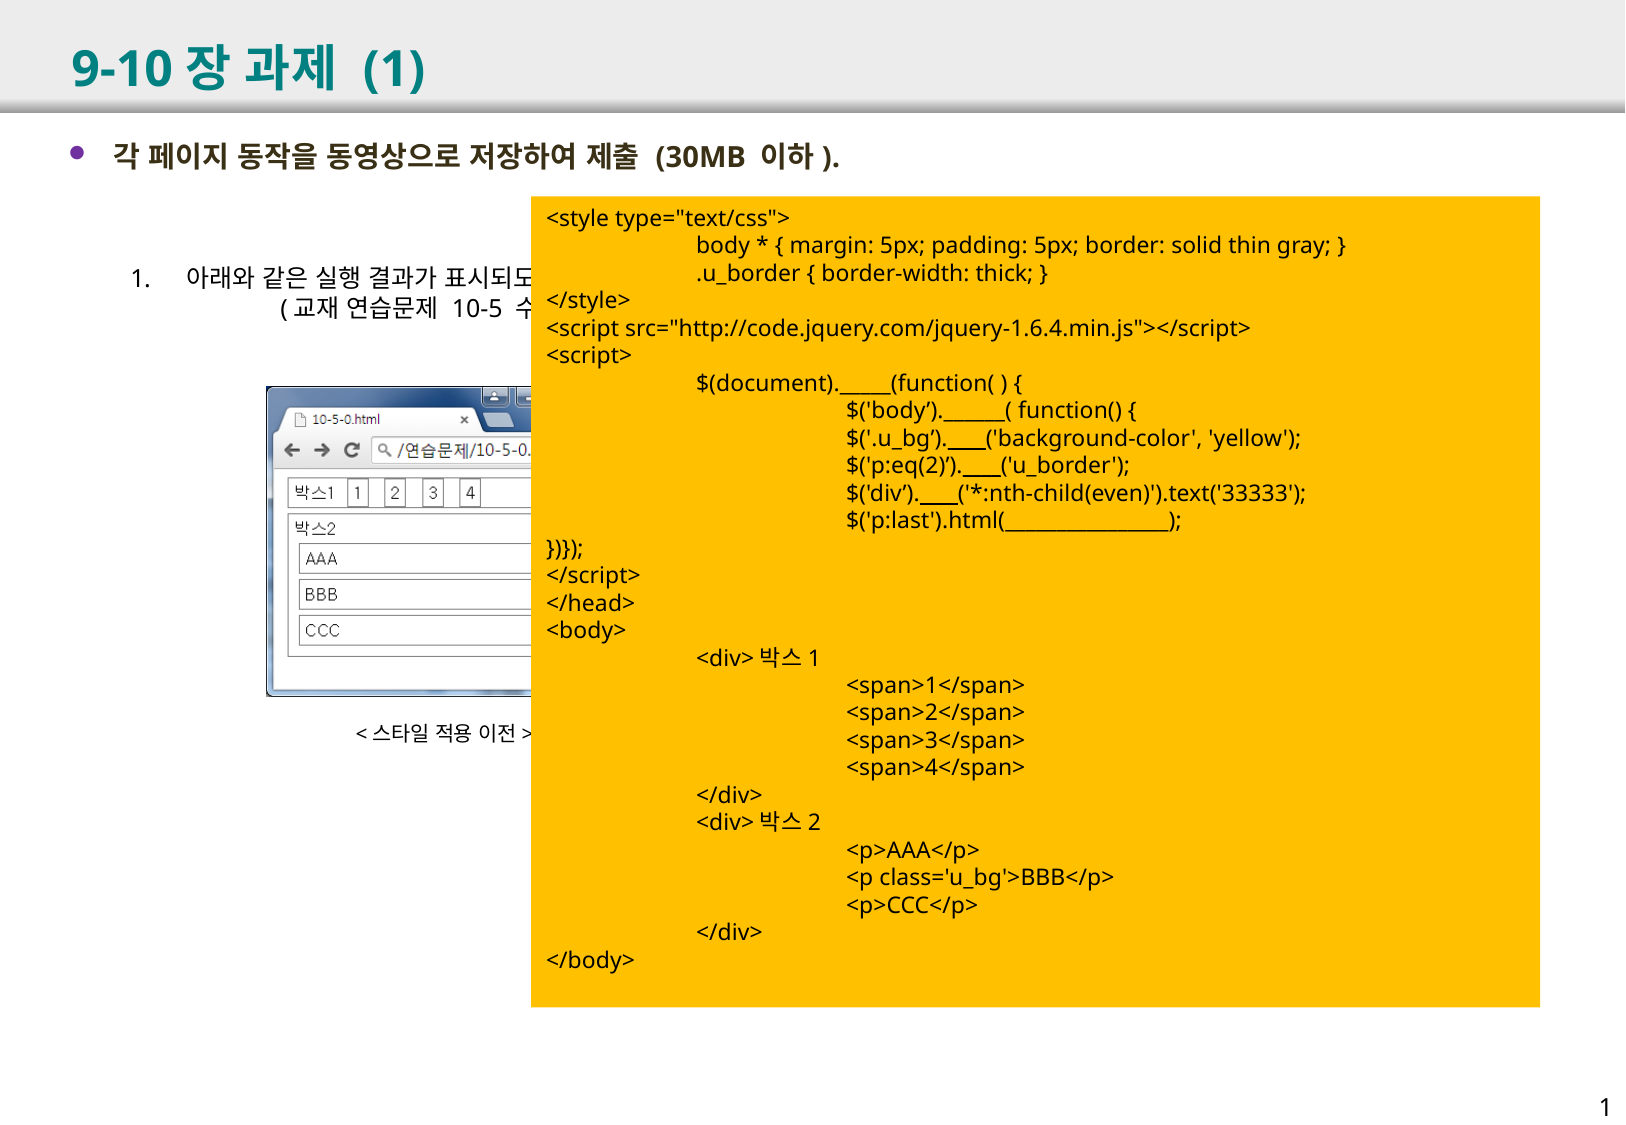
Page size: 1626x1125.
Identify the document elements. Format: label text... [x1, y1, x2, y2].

picture [668, 392, 1028, 703]
list 각 페이지 동작을 동영상으로 저장하여 제출 (30MB 이하). [53, 131, 1602, 238]
picture [266, 386, 626, 697]
text_box 아래와 같은 실행 결과가 표시되도록 다음 코드 안의 밑줄 안에 적합한 태그를 넣어 완성 하시오. (교재 연습문제 10-5 수정: 왼쪽 화면에서 클릭하면 오른쪽 화면으로 변경) [115, 255, 531, 410]
text_box <style type="text/css"> body * { margin: 5px; padding: 5px; border: solid thin gray; } .u_border { border-width: thick; } </style> <script src="http://code.jquery.com/jquery-1.6.4.min.js"></script> <script> $(document)._____(function( ) { $('body’).______( function() { $('.u_bg’).____('background-color', 'yellow'); $('p:eq(2)’).____('u_border'); $('div’).____('*:nth-child(even)').text('33333'); $('p:last').html(________________); })}); </script> </head> <body> <div>박스1 <span>1</span> <span>2</span> <span>3</span> <span>4</span> </div> <div>박스2 <p>AAA</p> <p class='u_bg'>BBB</p> <p>CCC</p> </div> </body> [531, 196, 1541, 1008]
text_box <스타일 적용 이전> <스타일 적용 이후> [257, 713, 531, 754]
title 9-10장 과제 (1) [56, 18, 1545, 115]
